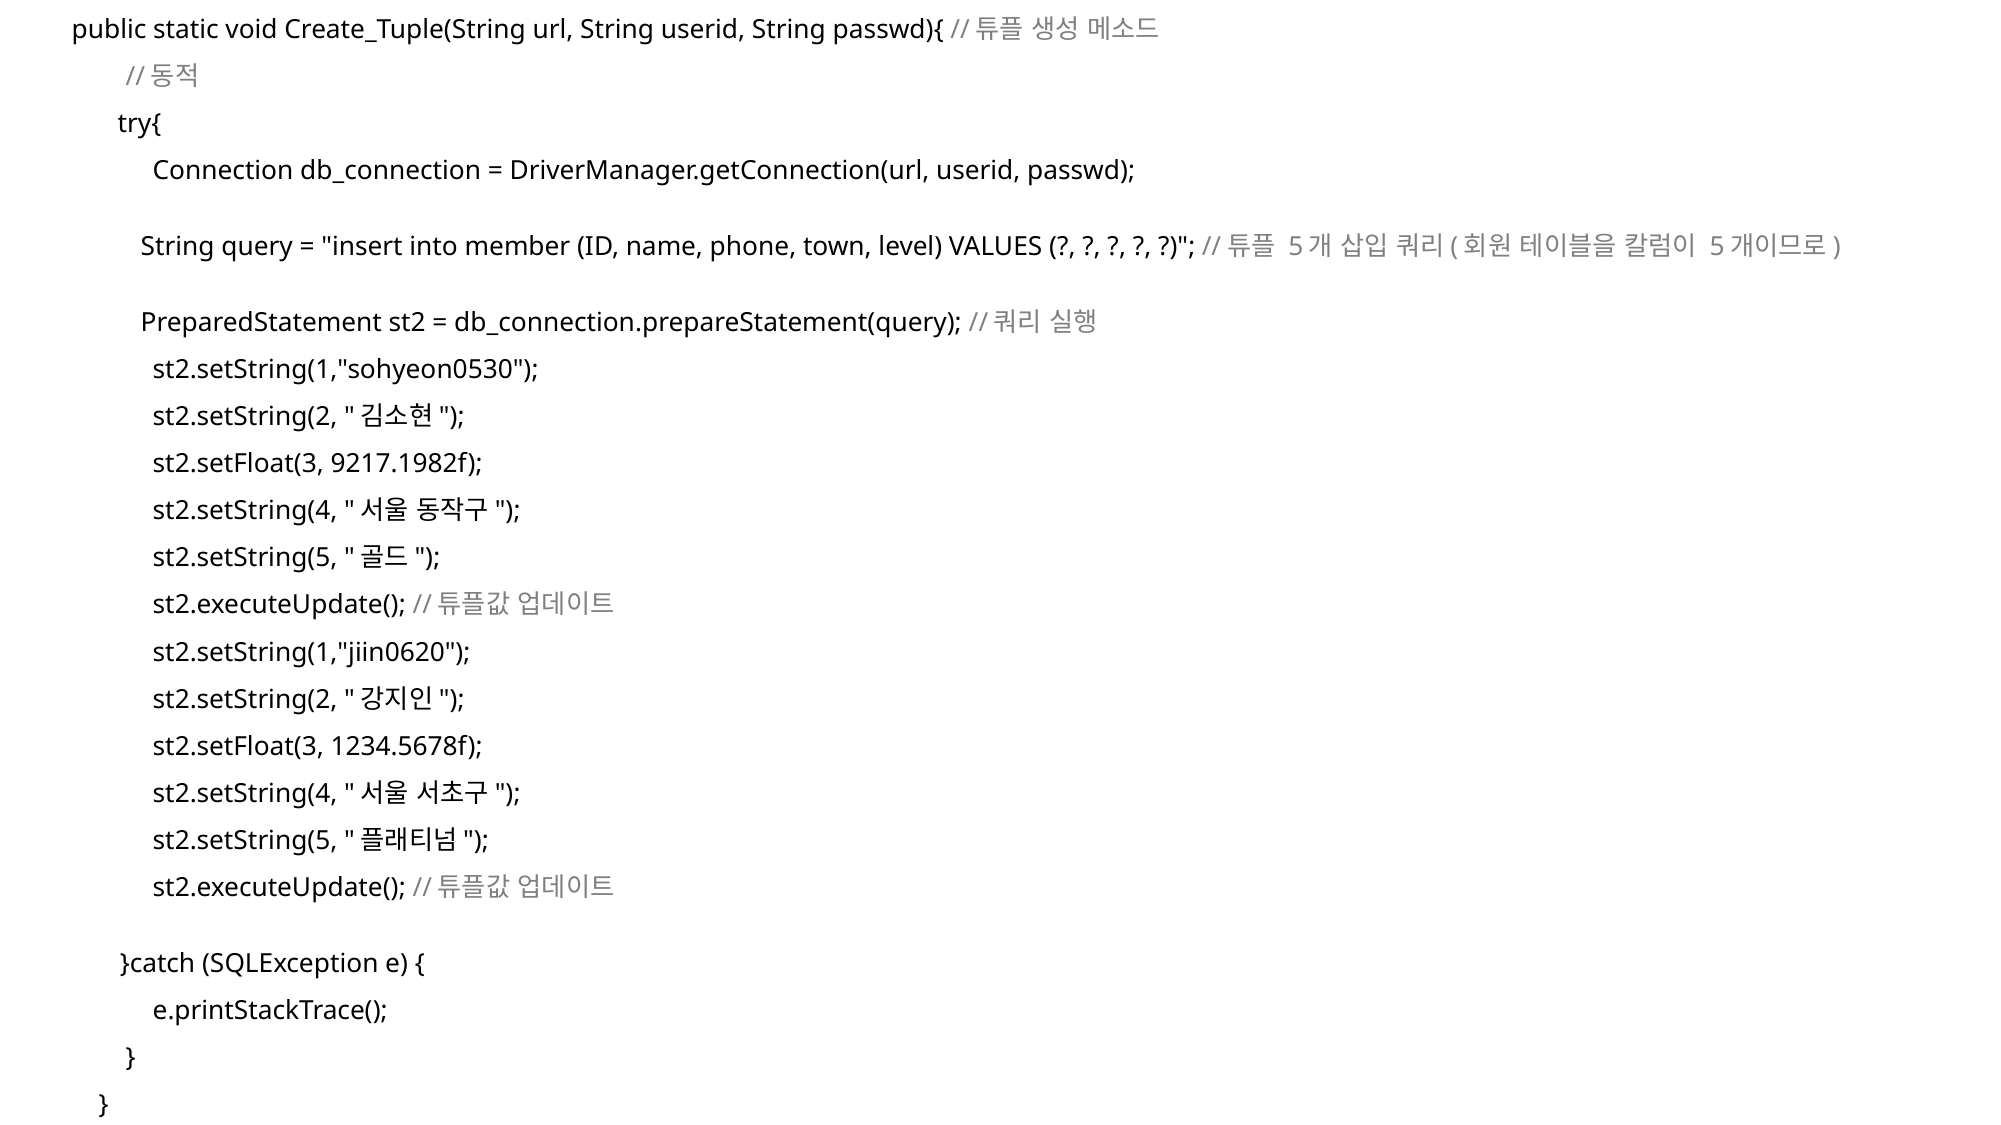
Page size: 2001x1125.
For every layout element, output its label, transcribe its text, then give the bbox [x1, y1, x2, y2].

list public static void Create_Tuple(String url, String userid, String passwd){ //튜플 생성 메소드 //동적 try{ Connection db_connection = DriverManager.getConnection(url, userid, passwd); String query = "insert into member (ID, name, phone, town, level) VALUES (?, ?, ?, ?, ?)"; //튜플 5개 삽입 쿼리(회원 테이블을 칼럼이 5개이므로) PreparedStatement st2 = db_connection.prepareStatement(query); //쿼리 실행 st2.setString(1,"sohyeon0530"); st2.setString(2, "김소현"); st2.setFloat(3, 9217.1982f); st2.setString(4, "서울 동작구"); st2.setString(5, "골드"); st2.executeUpdate(); //튜플값 업데이트 st2.setString(1,"jiin0620"); st2.setString(2, "강지인"); st2.setFloat(3, 1234.5678f); st2.setString(4, "서울 서초구"); st2.setString(5, "플래티넘"); st2.executeUpdate(); //튜플값 업데이트 }catch (SQLException e) { e.printStackTrace(); } } [56, 8, 1955, 1125]
